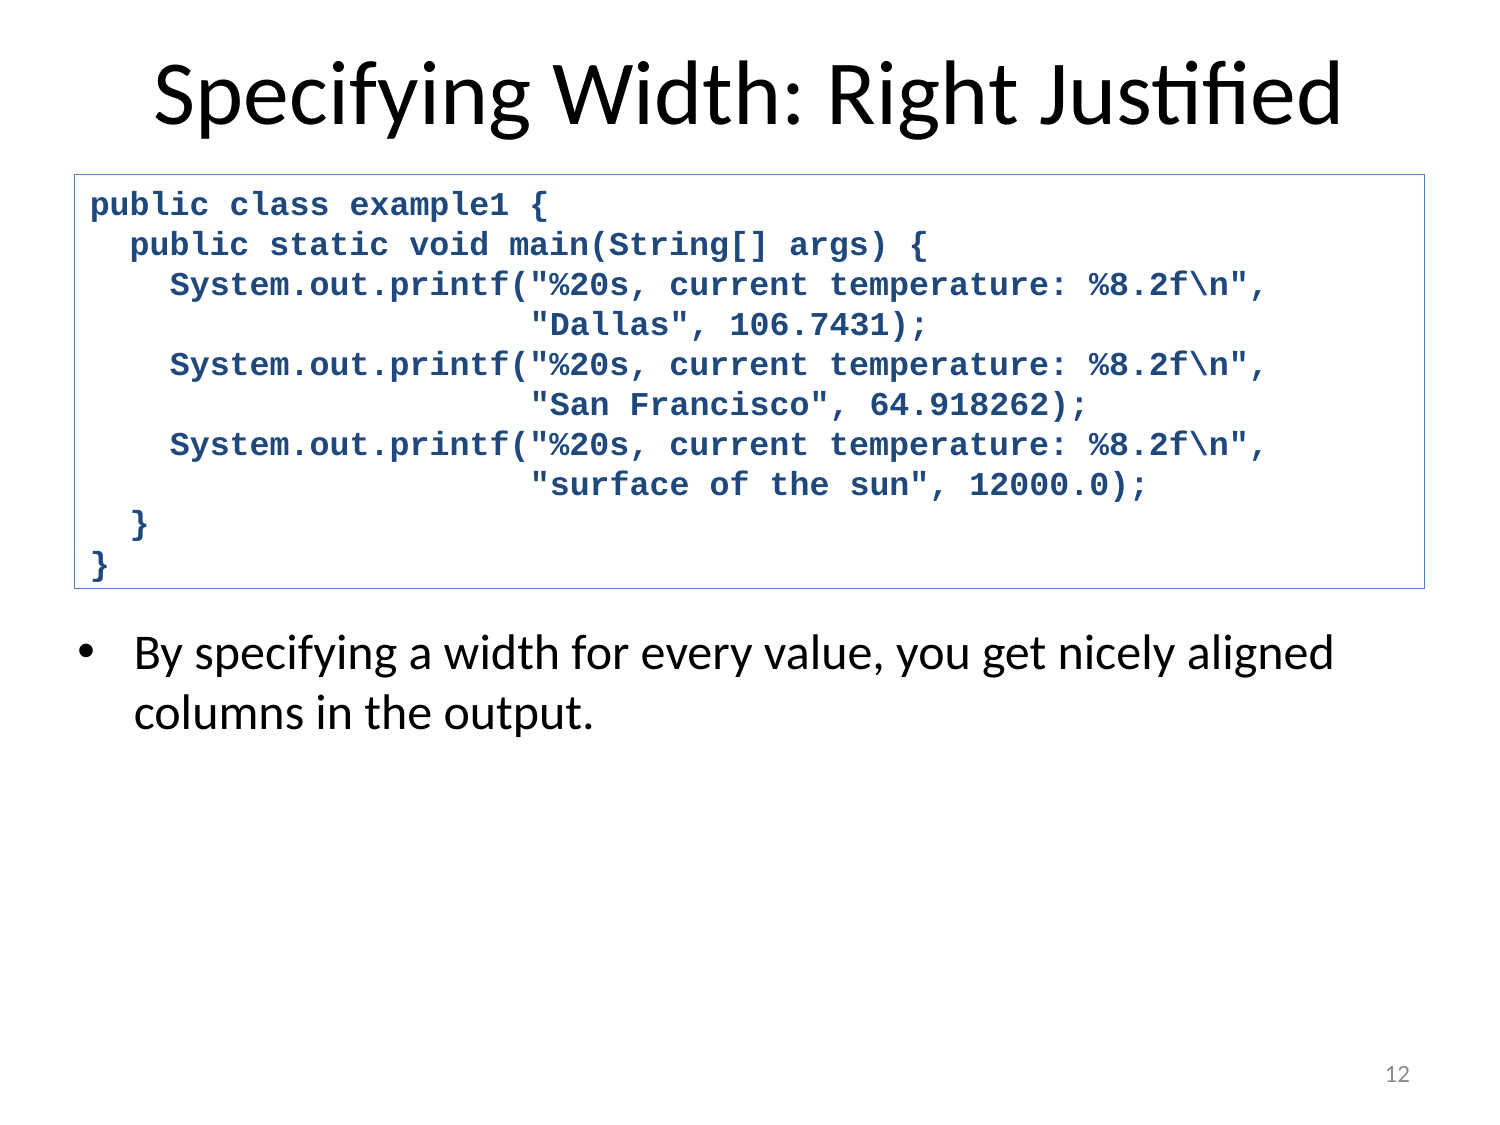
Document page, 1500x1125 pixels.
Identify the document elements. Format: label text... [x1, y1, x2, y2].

slide_number 12 [1074, 1042, 1425, 1103]
text_box public class example1 { public static void main(String[] args) { System.out.printf("%20s, current temperature: %8.2f\n", "Dallas", 106.7431); System.out.printf("%20s, current temperature: %8.2f\n", "San Francisco", 64.918262); System.out.printf("%20s, current temperature: %8.2f\n", "surface of the sun", 12000.0); } } [74, 174, 1425, 589]
title Specifying Width: Right Justified [37, 12, 1463, 163]
list By specifying a width for every value, you get nicely aligned columns in the output. [62, 612, 1463, 1075]
